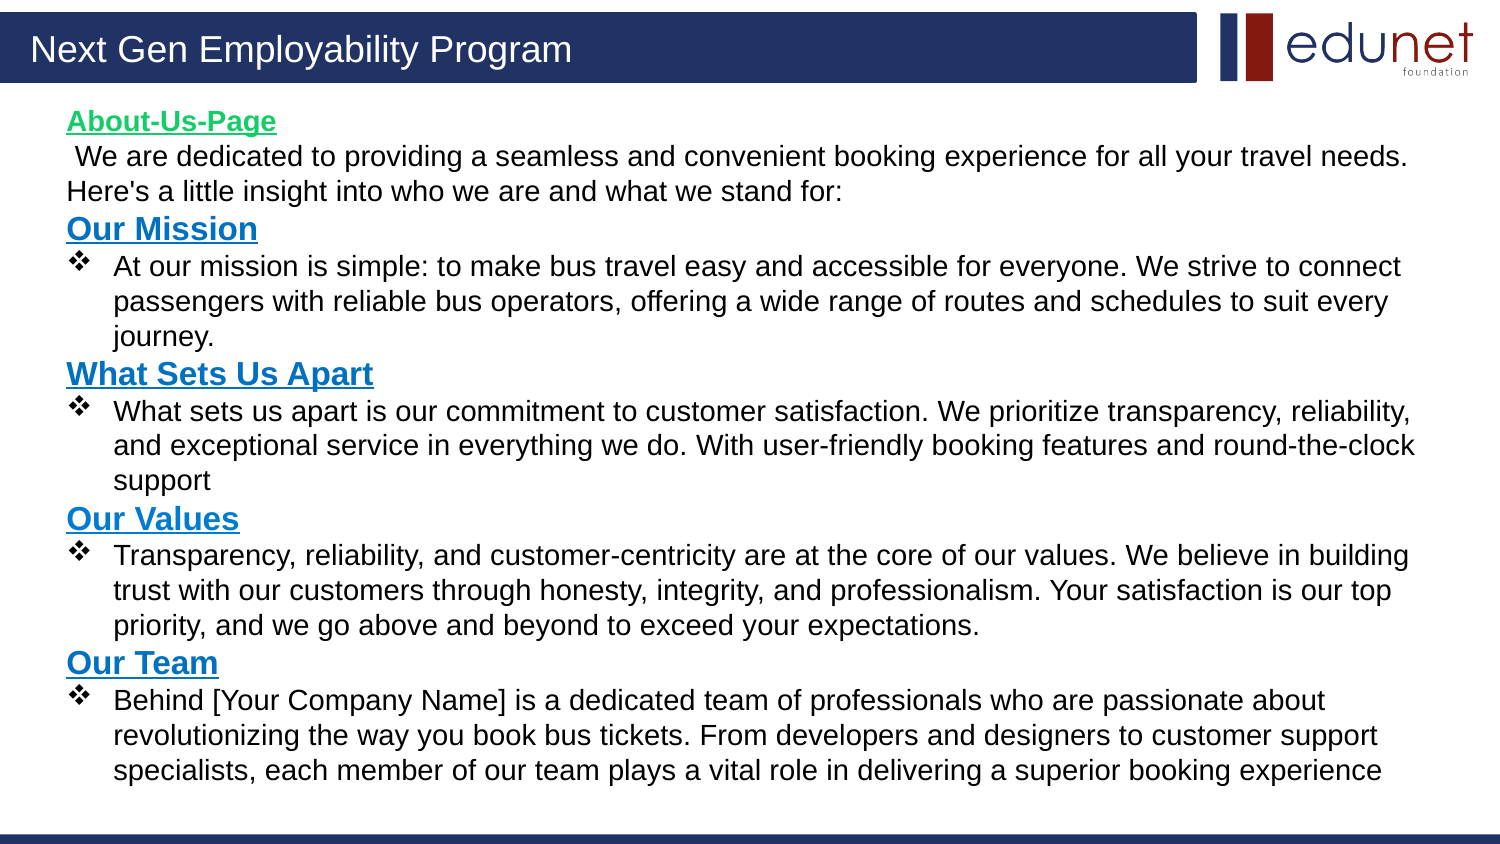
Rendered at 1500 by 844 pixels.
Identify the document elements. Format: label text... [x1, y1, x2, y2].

text_box About-Us-Page We are dedicated to providing a seamless and convenient booking experience for all your travel needs. Here's a little insight into who we are and what we stand for: Our Mission At our mission is simple: to make bus travel easy and accessible for everyone. We strive to connect passengers with reliable bus operators, offering a wide range of routes and schedules to suit every journey. What Sets Us Apart What sets us apart is our commitment to customer satisfaction. We prioritize transparency, reliability, and exceptional service in everything we do. With user-friendly booking features and round-the-clock support Our Values Transparency, reliability, and customer-centricity are at the core of our values. We believe in building trust with our customers through honesty, integrity, and professionalism. Your satisfaction is our top priority, and we go above and beyond to exceed your expectations. Our Team Behind [Your Company Name] is a dedicated team of professionals who are passionate about revolutionizing the way you book bus tickets. From developers and designers to customer support specialists, each member of our team plays a vital role in delivering a superior booking experience [51, 94, 1464, 794]
picture [1279, 14, 1482, 83]
